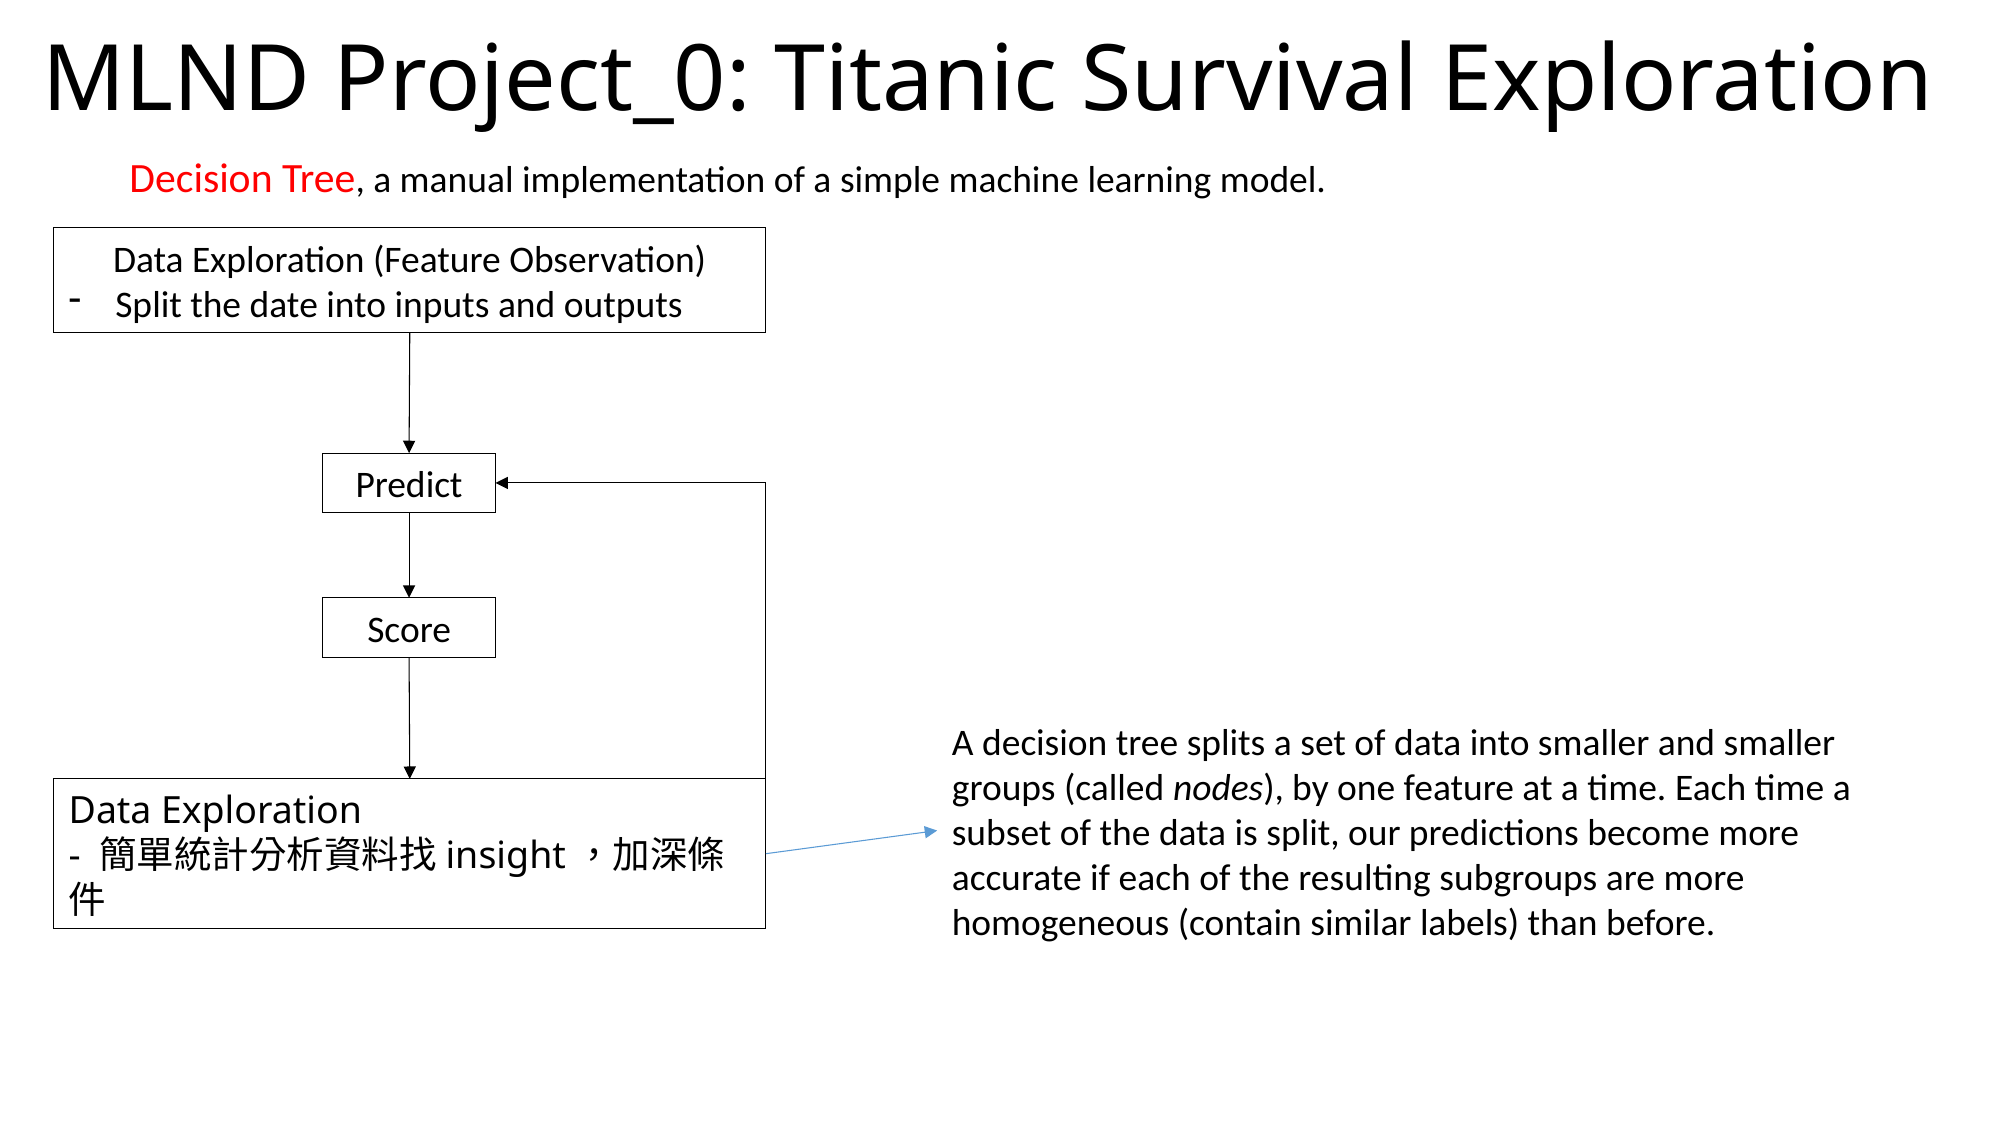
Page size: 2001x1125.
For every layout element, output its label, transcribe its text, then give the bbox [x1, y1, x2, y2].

text_box Decision Tree, a manual implementation of a simple machine learning model. [114, 143, 1366, 209]
text_box Predict [322, 453, 496, 513]
text_box Score [322, 597, 495, 658]
text_box Data Exploration - 簡單統計分析資料找insight，加深條件 [53, 778, 766, 929]
text_box A decision tree splits a set of data into smaller and smaller groups (called nodes), by one feature at a time. Each time a subset of the data is split, our predictions become more accurate if each of the resulting subgroups are more homogeneous (contain similar labels) than before. [937, 710, 1867, 951]
title MLND Project_0: Titanic Survival Exploration [27, 21, 1964, 141]
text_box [495, 483, 766, 832]
text_box Data Exploration (Feature Observation) Split the date into inputs and outputs [53, 227, 766, 333]
